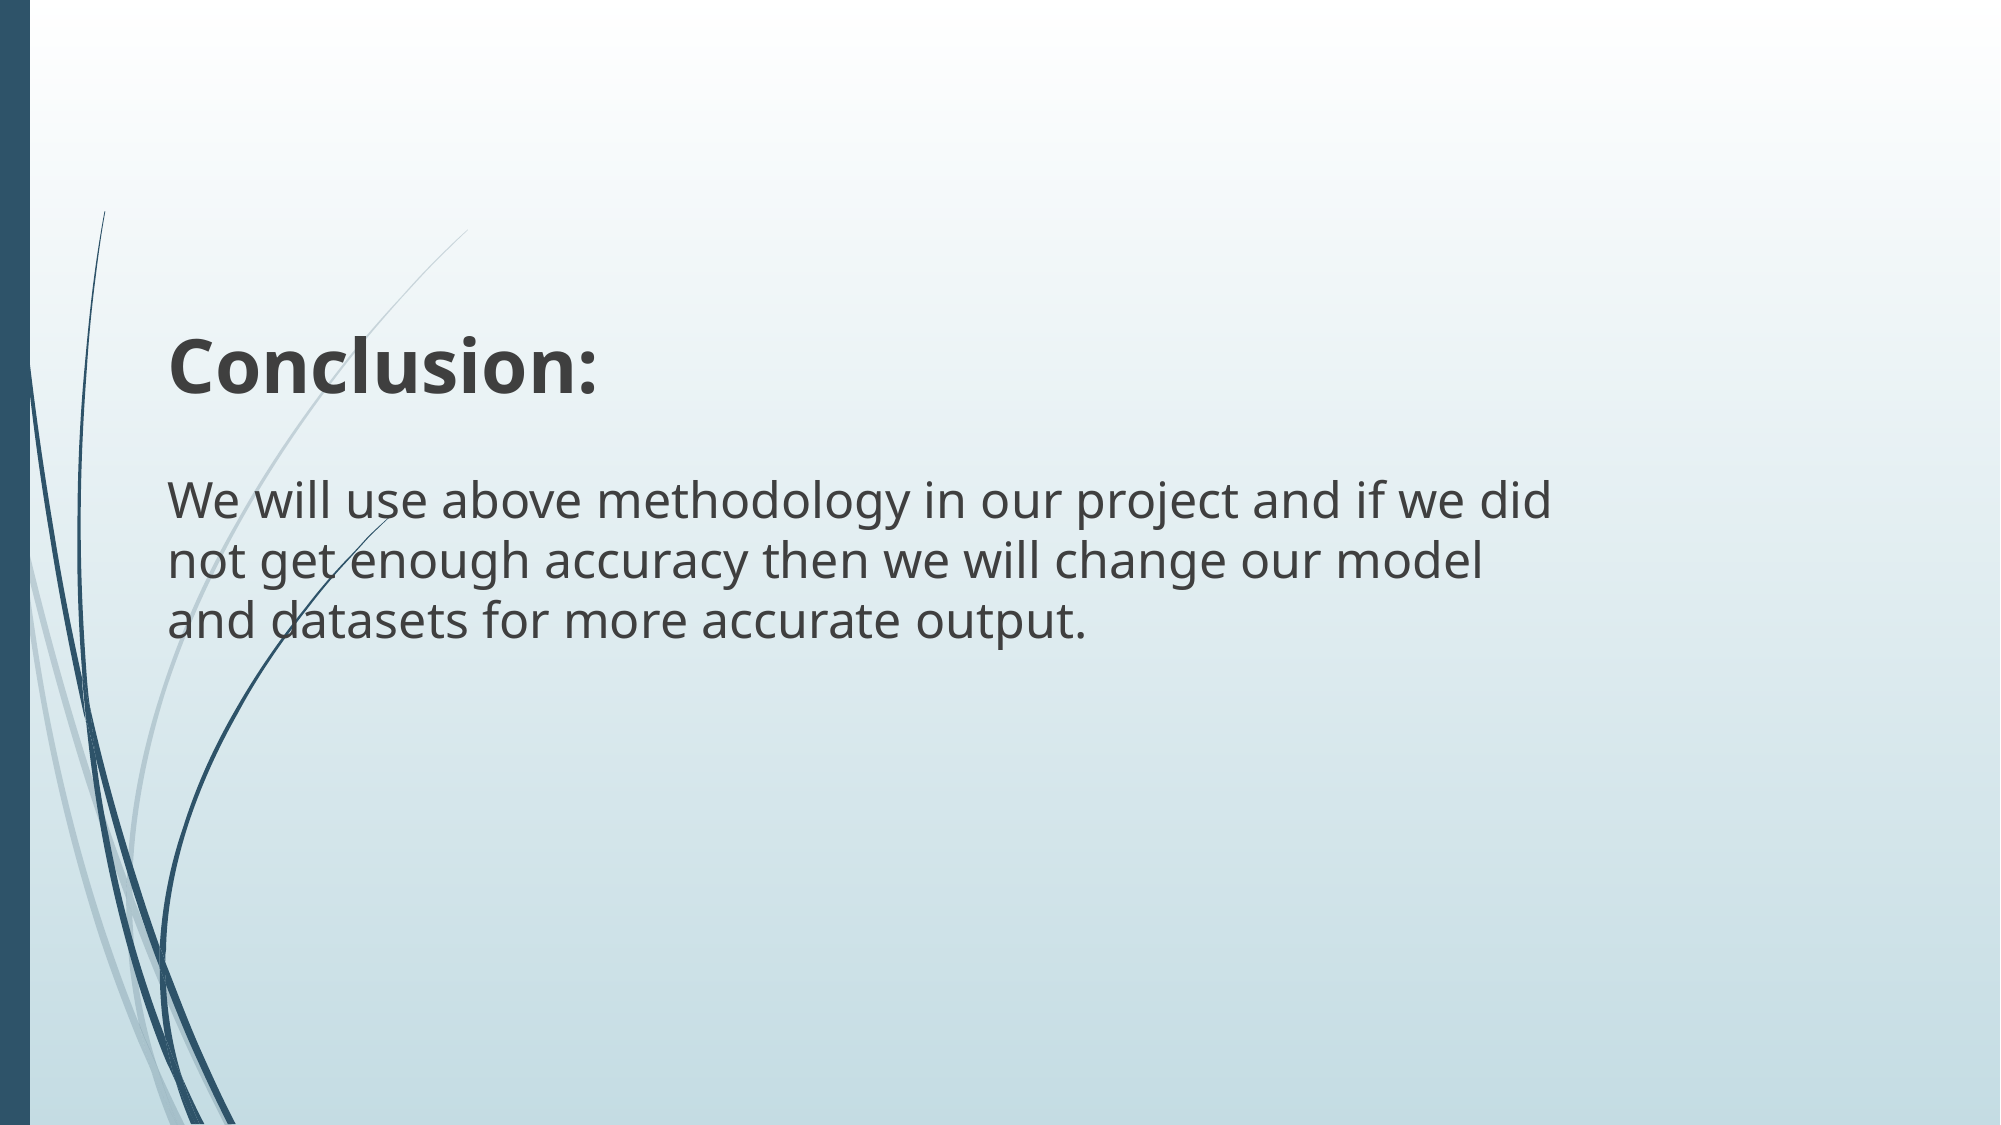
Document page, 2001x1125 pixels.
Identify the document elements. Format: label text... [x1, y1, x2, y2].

text_box Conclusion: We will use above methodology in our project and if we did not get enough accuracy then we will change our model and datasets for more accurate output. [152, 248, 1595, 719]
